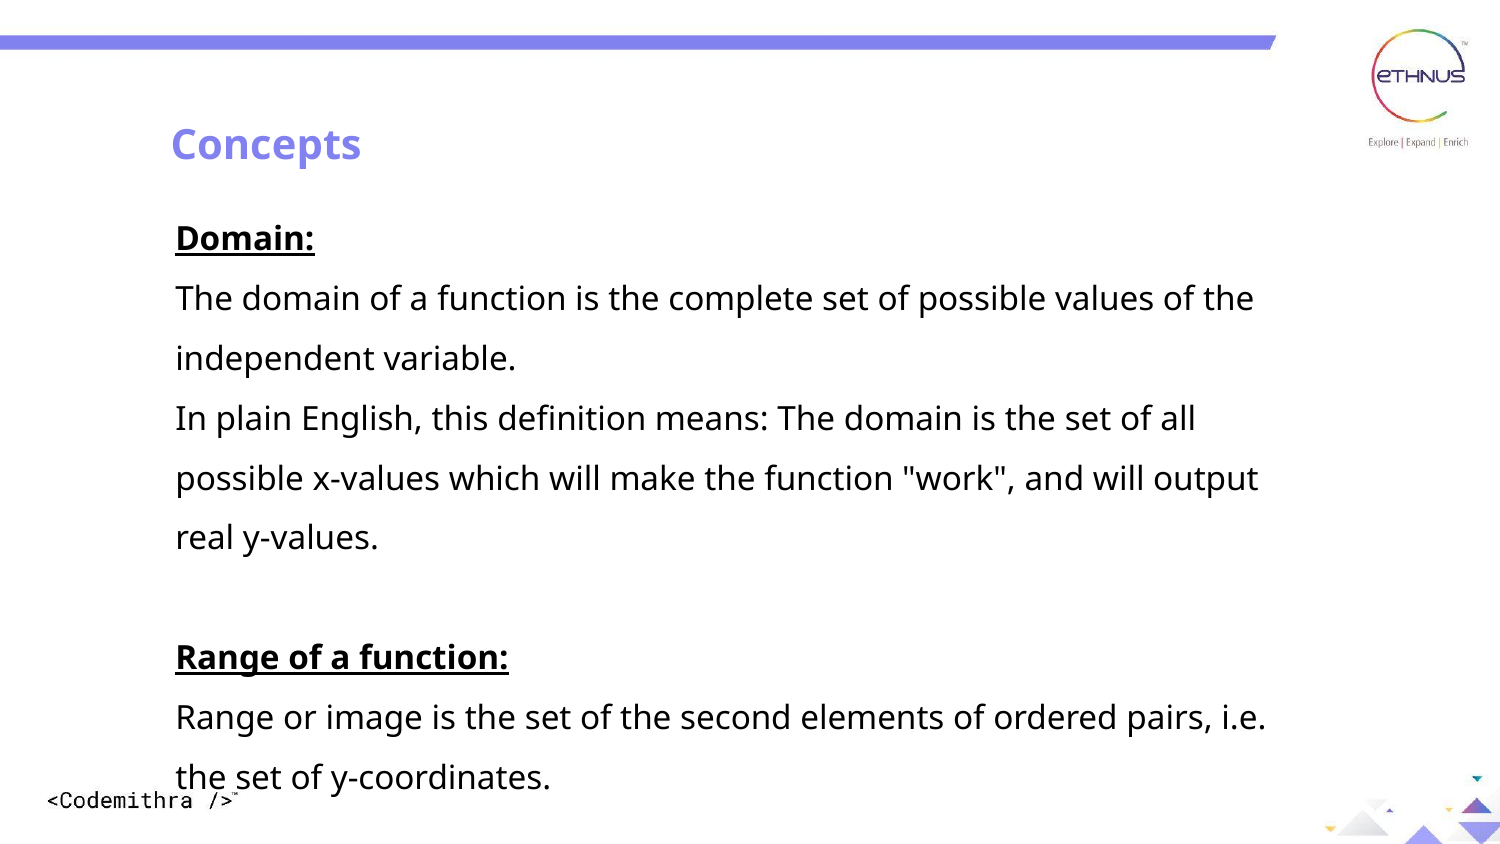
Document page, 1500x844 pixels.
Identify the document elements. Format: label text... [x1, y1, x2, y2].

text_box Domain: The domain of a function is the complete set of possible values of the independent variable. In plain English, this definition means: The domain is the set of all possible x-values which will make the function "work", and will output real y-values. Range of a function: Range or image is the set of the second elements of ordered pairs, i.e. the set of y-coordinates. [160, 189, 1307, 844]
text_box Concepts [155, 103, 648, 184]
picture [0, 1, 1500, 844]
